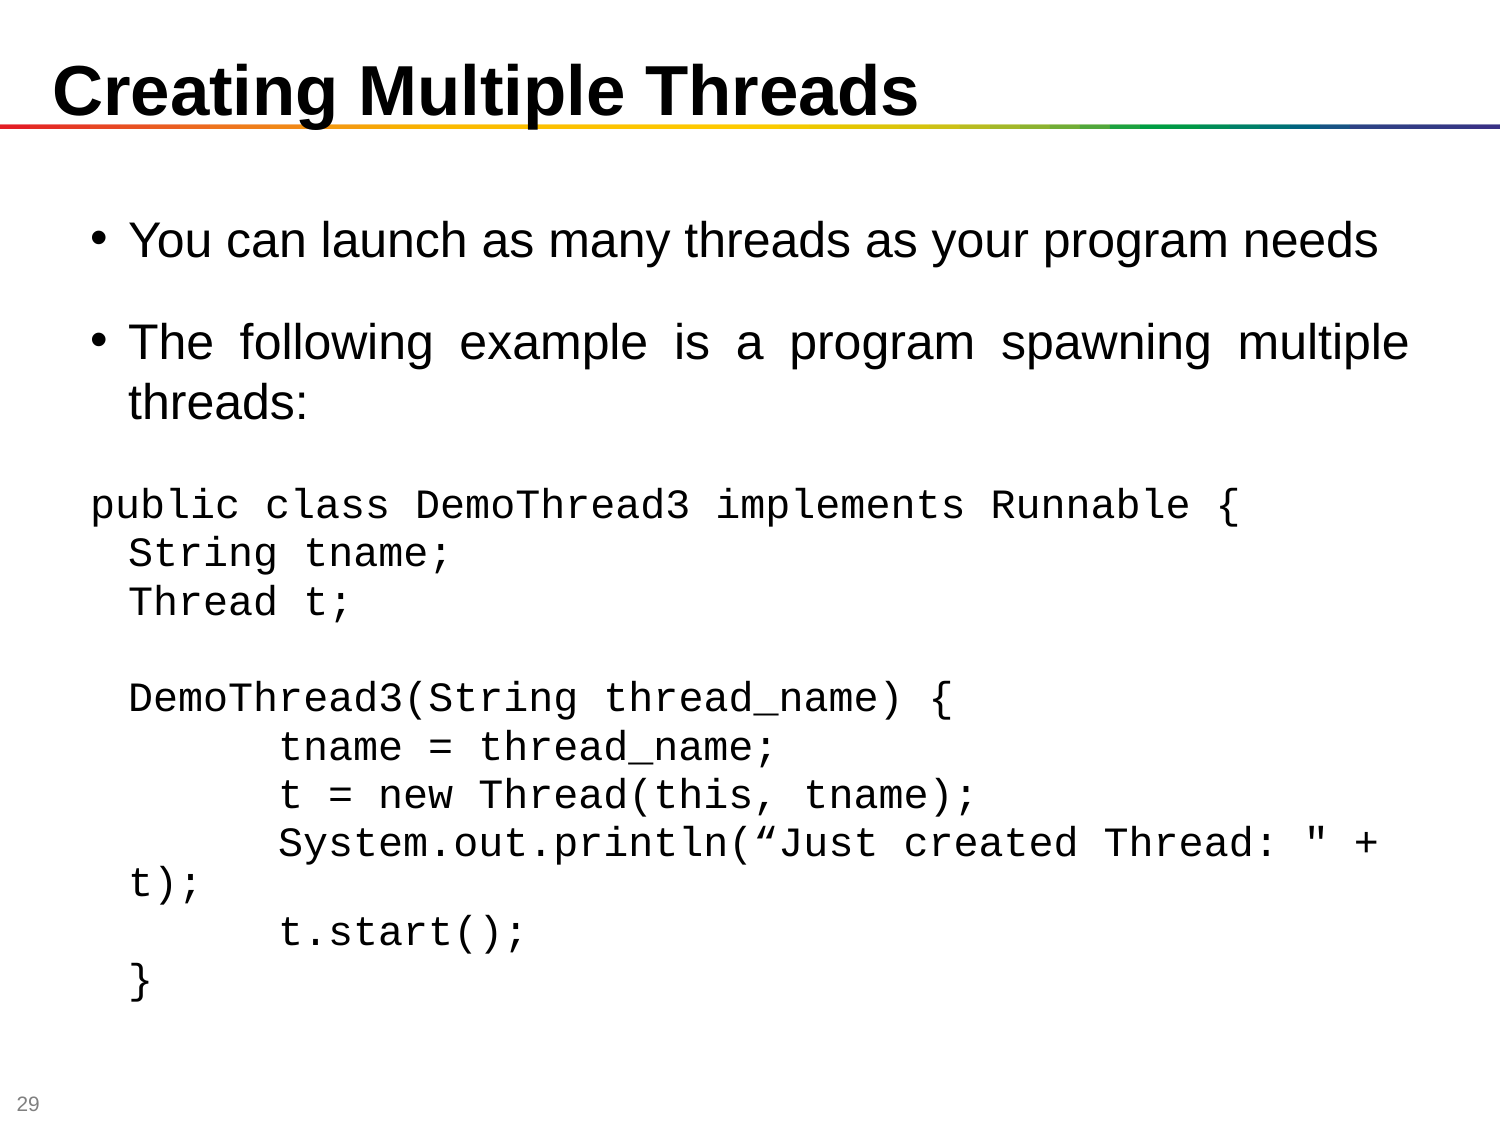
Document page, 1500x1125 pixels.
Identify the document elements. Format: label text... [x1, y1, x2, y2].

list You can launch as many threads as your program needs The following example is a program spawning multiple threads: public class DemoThread3 implements Runnable { String tname; Thread t; DemoThread3(String thread_name) { tname = thread_name; t = new Thread(this, tname); System.out.println(“Just created Thread: " + t); t.start(); } [74, 199, 1426, 1026]
title Creating Multiple Threads [37, 37, 1245, 241]
